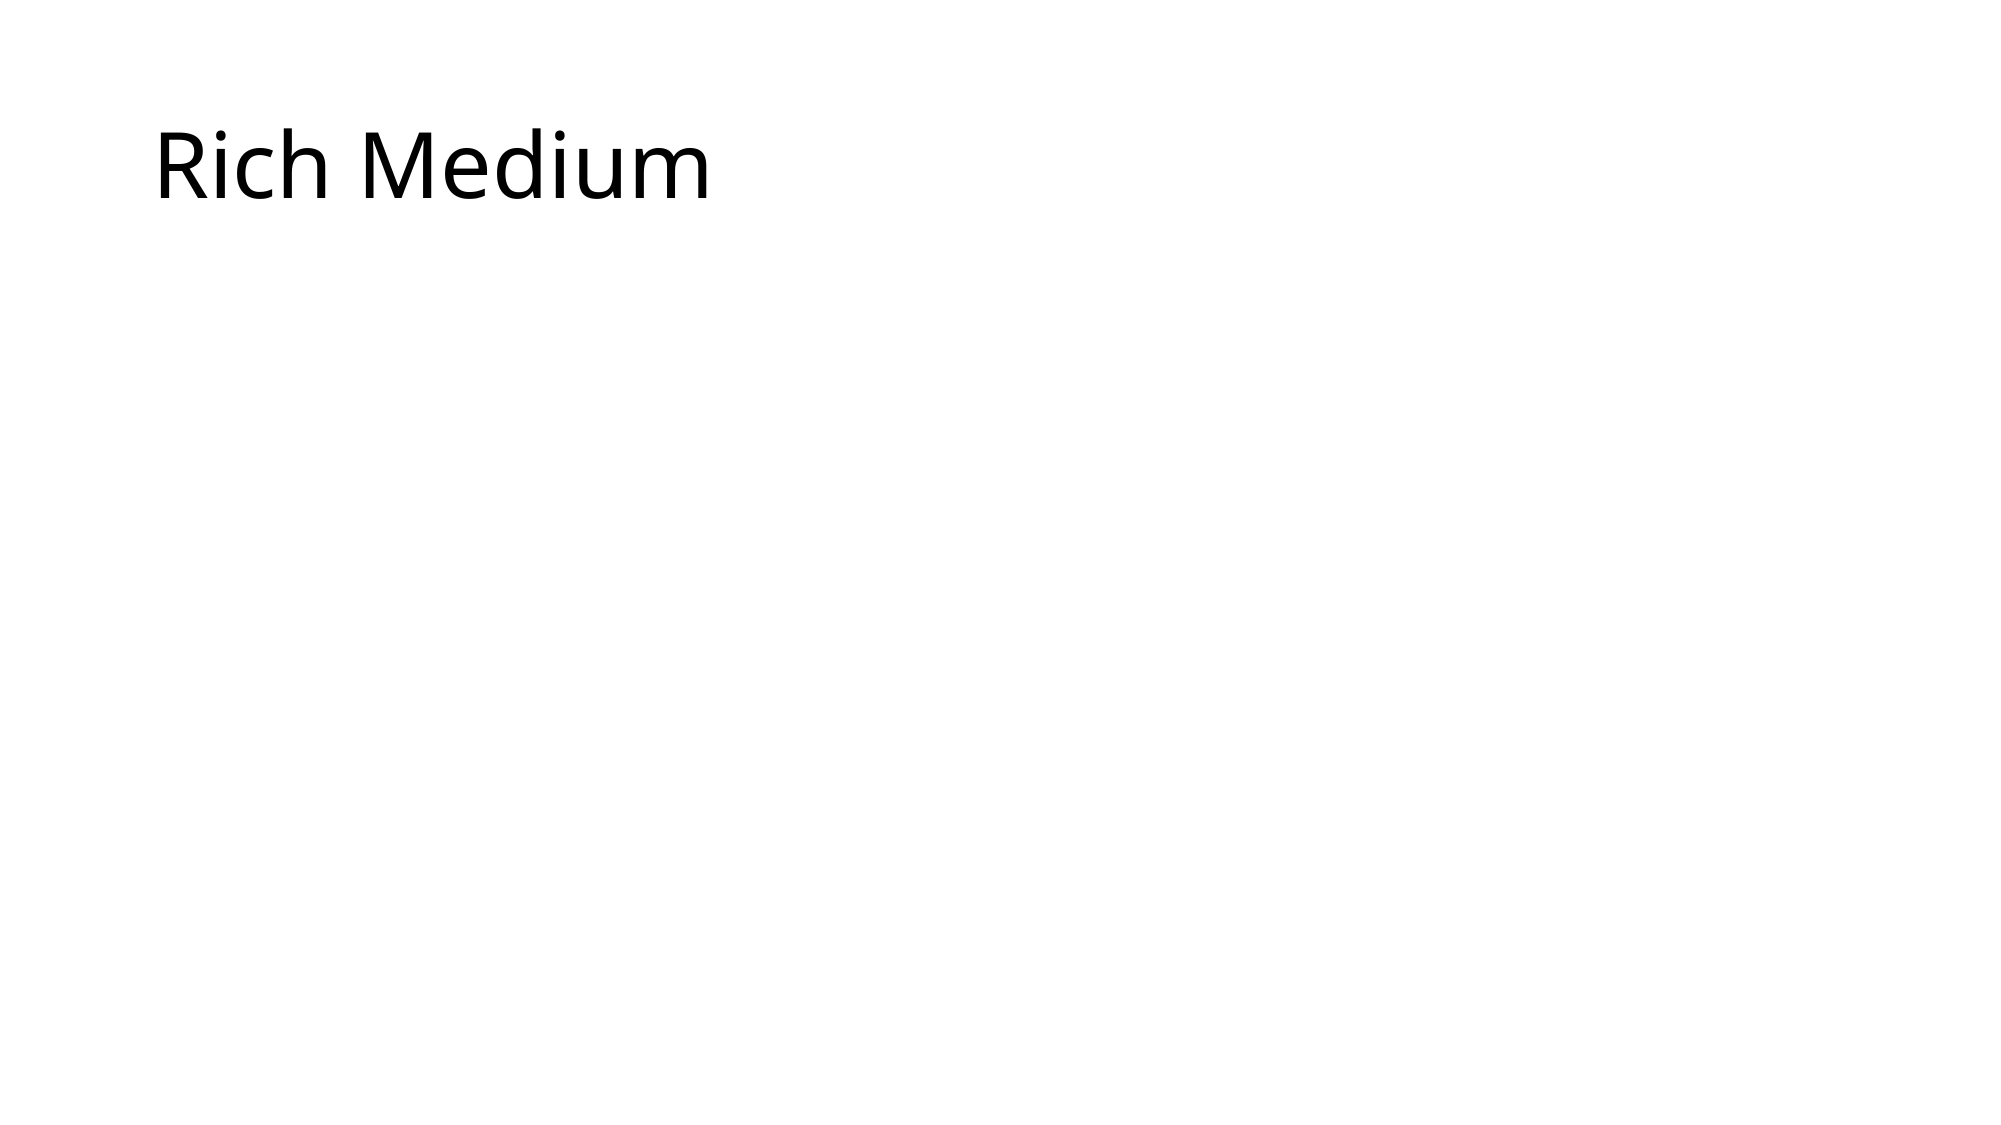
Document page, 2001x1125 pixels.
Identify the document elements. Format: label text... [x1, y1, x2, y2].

title Rich Medium [137, 59, 1863, 278]
